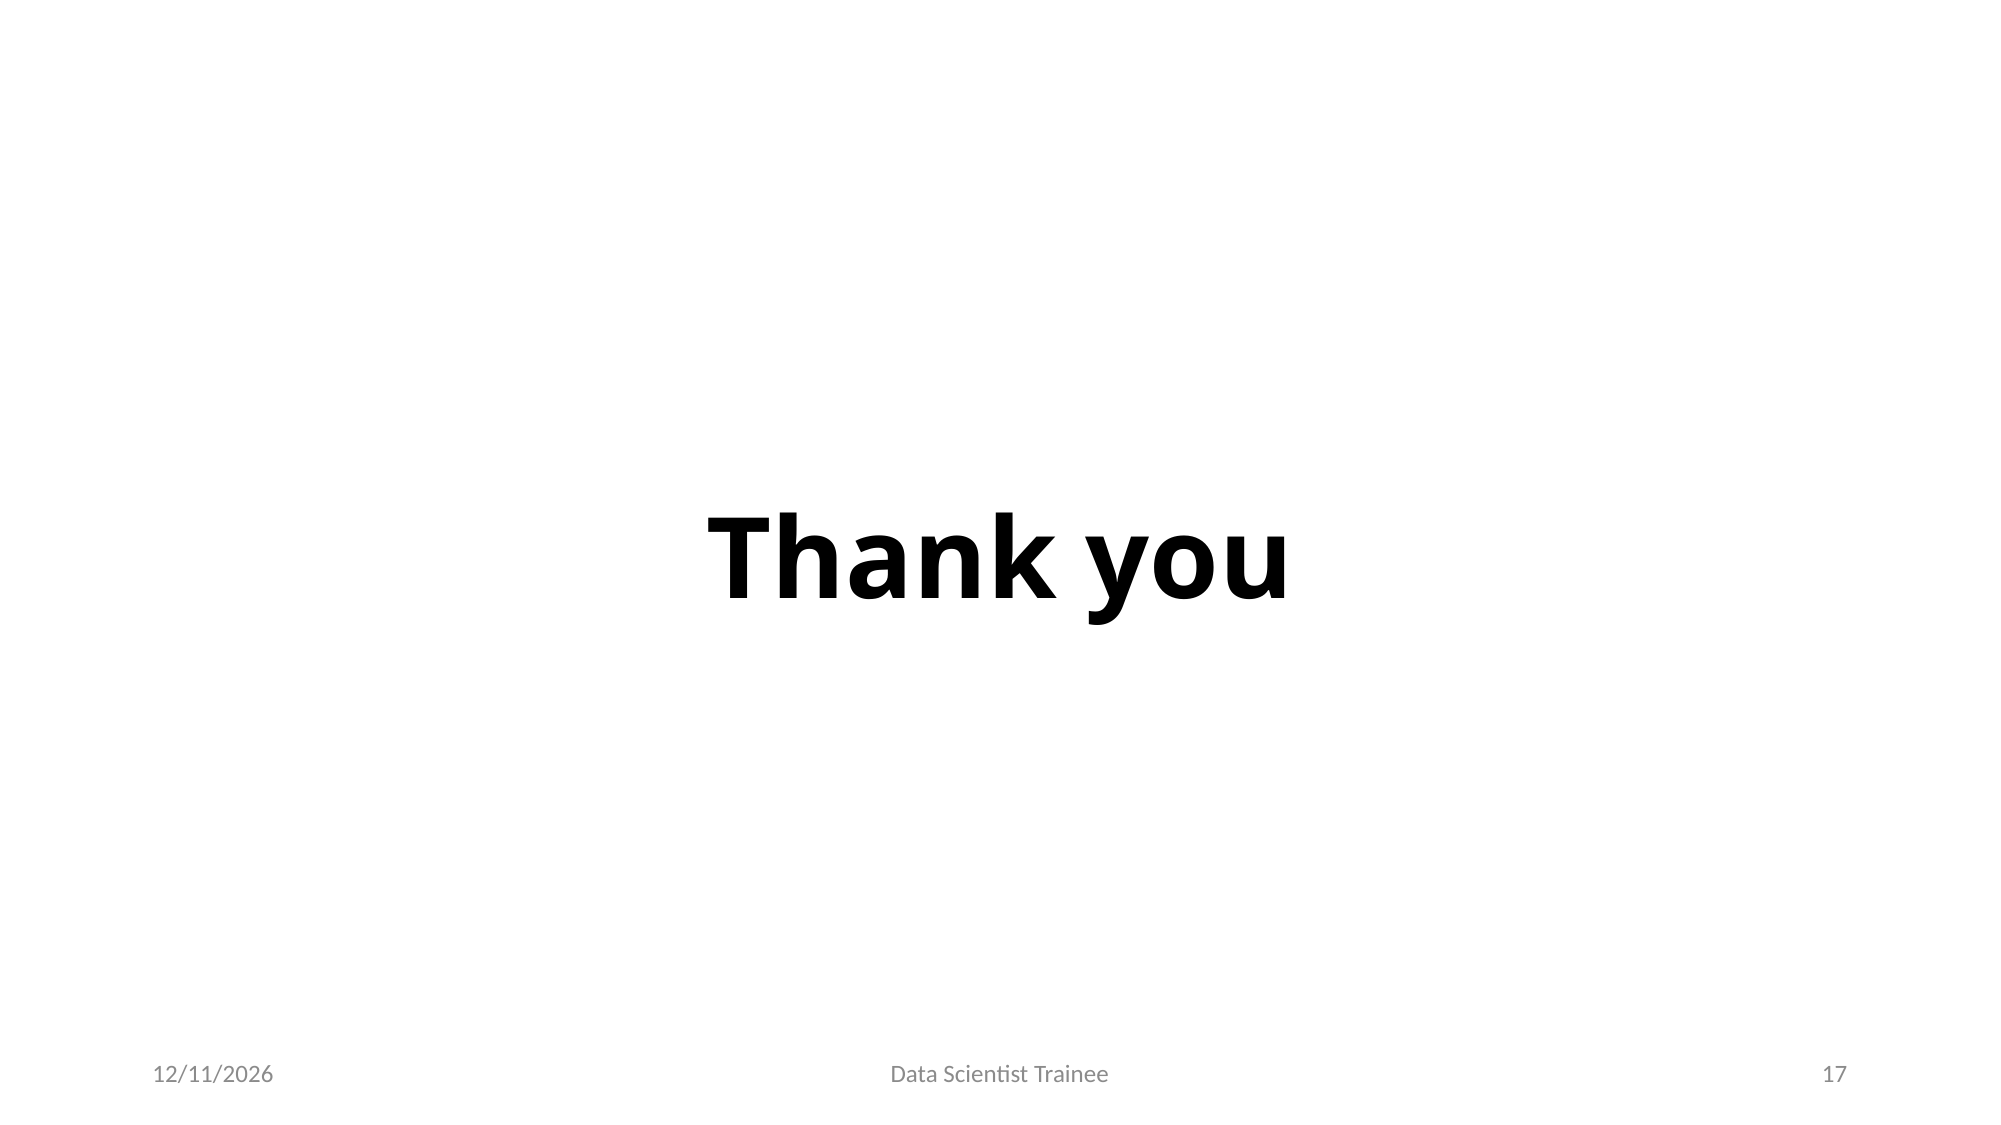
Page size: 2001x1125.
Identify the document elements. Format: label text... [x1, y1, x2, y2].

slide_number 17 [1412, 1042, 1863, 1103]
footer Data Scientist Trainee [662, 1042, 1338, 1103]
title Thank you [137, 453, 1863, 672]
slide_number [137, 1042, 588, 1103]
